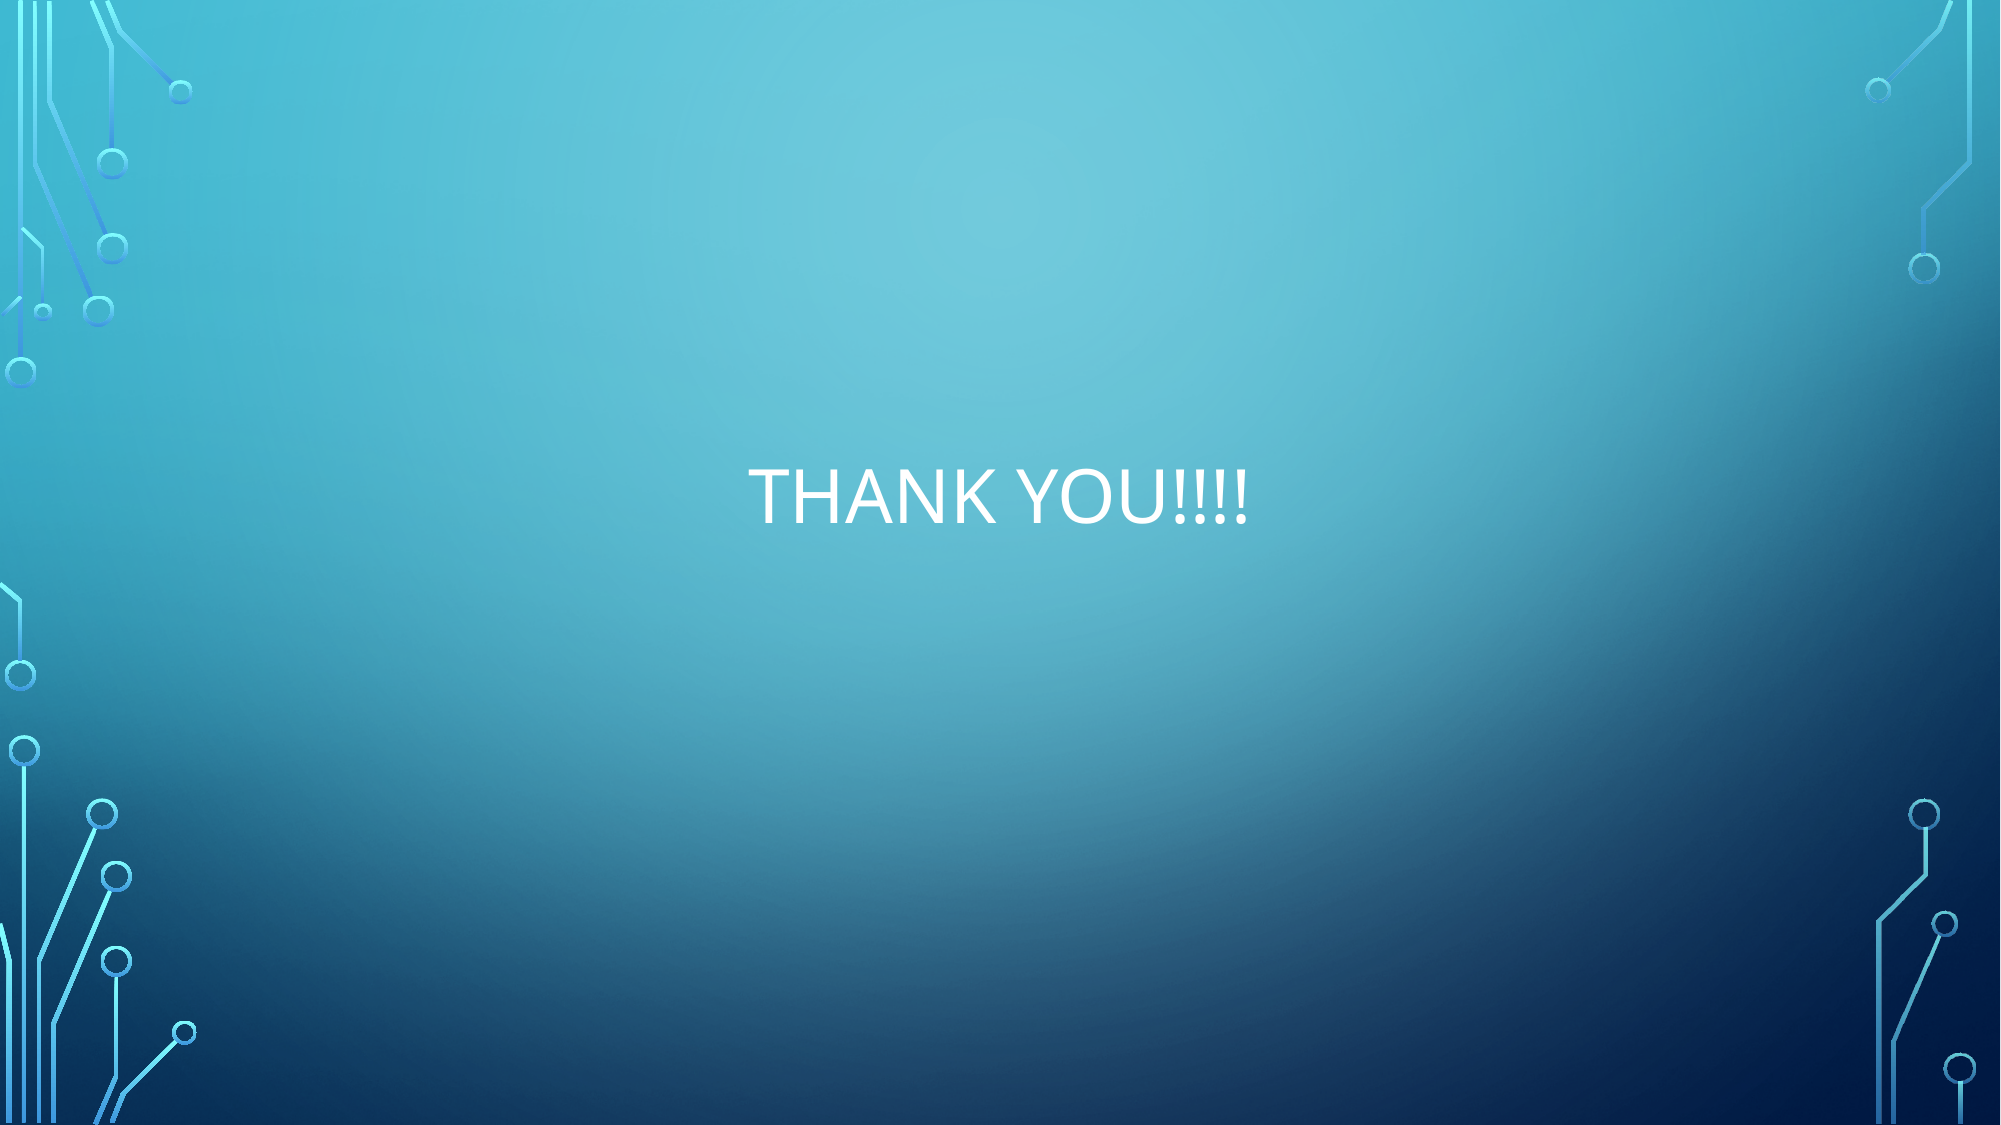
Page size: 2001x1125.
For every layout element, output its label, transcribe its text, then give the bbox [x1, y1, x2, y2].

title THANK YOU!!!! [187, 377, 1813, 621]
